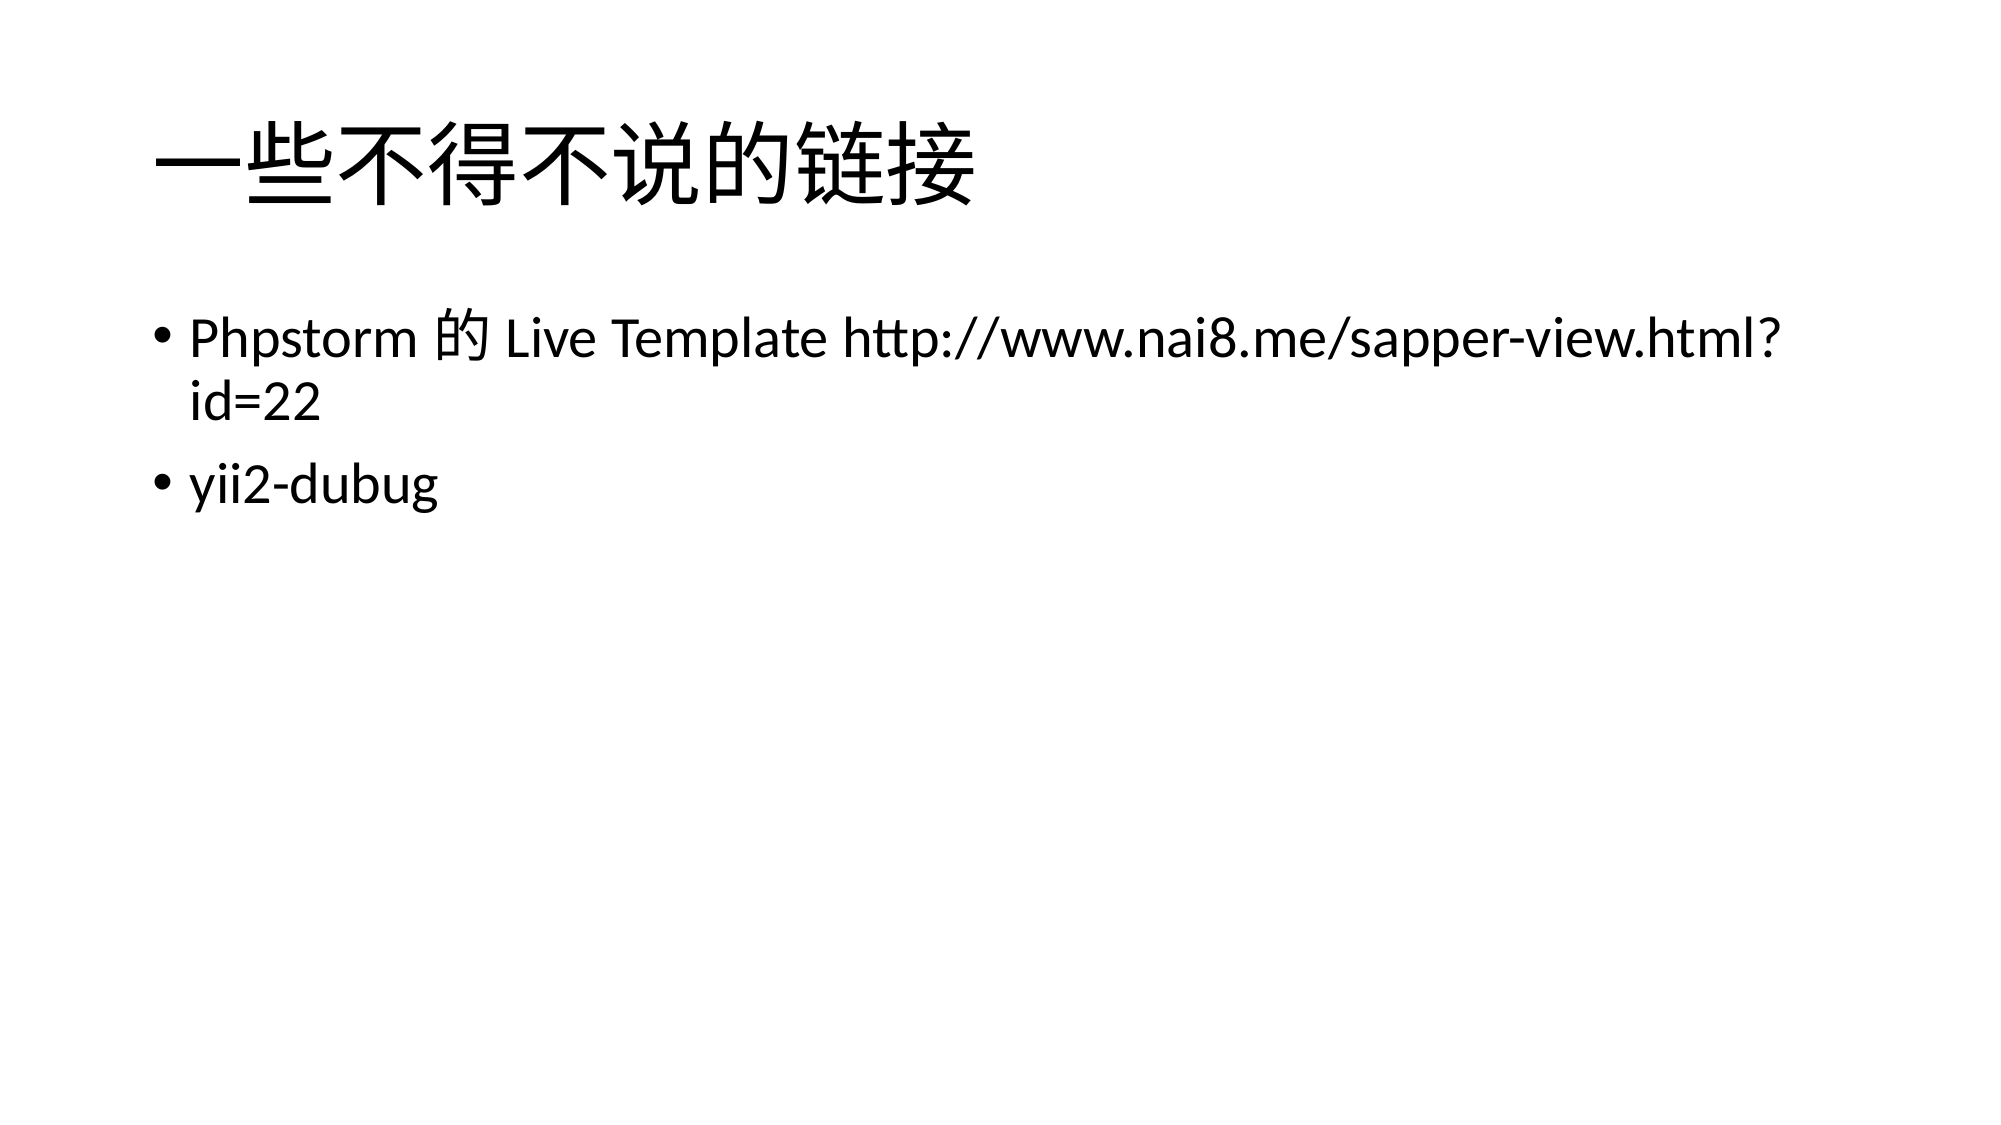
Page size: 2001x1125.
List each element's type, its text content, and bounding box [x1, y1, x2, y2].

list Phpstorm的Live Template http://www.nai8.me/sapper-view.html?id=22 yii2-dubug [137, 299, 1863, 1014]
title 一些不得不说的链接 [137, 59, 1863, 278]
